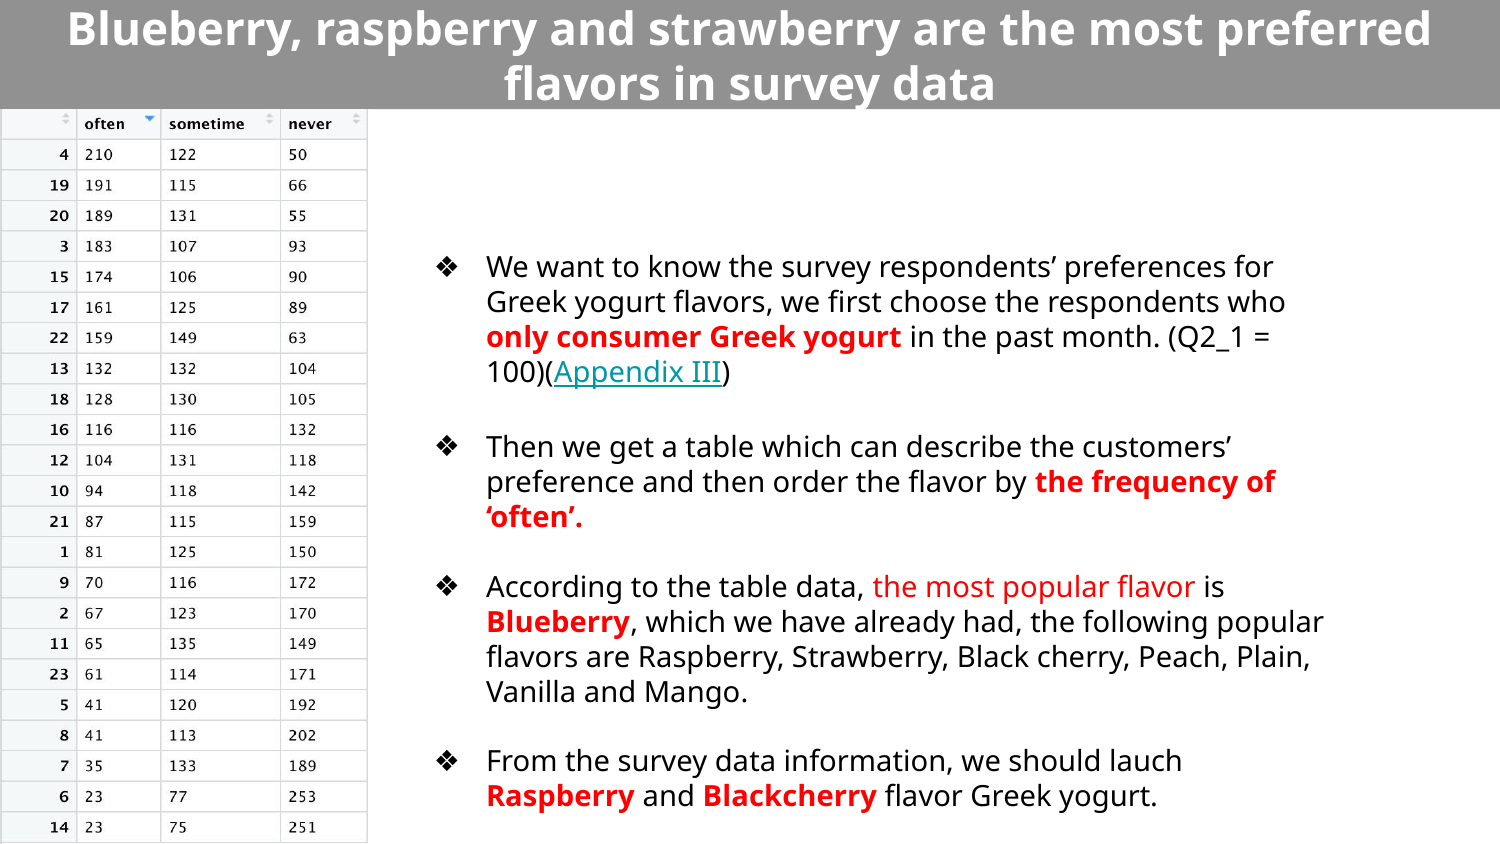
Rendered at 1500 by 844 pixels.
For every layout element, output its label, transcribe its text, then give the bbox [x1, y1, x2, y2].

picture [0, 108, 370, 844]
text_box We want to know the survey respondents’ preferences for Greek yogurt flavors, we first choose the respondents who only consumer Greek yogurt in the past month. (Q2_1 = 100)(Appendix III) Then we get a table which can describe the customers’ preference and then order the flavor by the frequency of ‘often’. According to the table data, the most popular flavor is Blueberry, which we have already had, the following popular flavors are Raspberry, Strawberry, Black cherry, Peach, Plain, Vanilla and Mango. From the survey data information, we should lauch Raspberry and Blackcherry flavor Greek yogurt. [396, 233, 1351, 345]
text_box Blueberry, raspberry and strawberry are the most preferred flavors in survey data [0, 0, 1500, 110]
